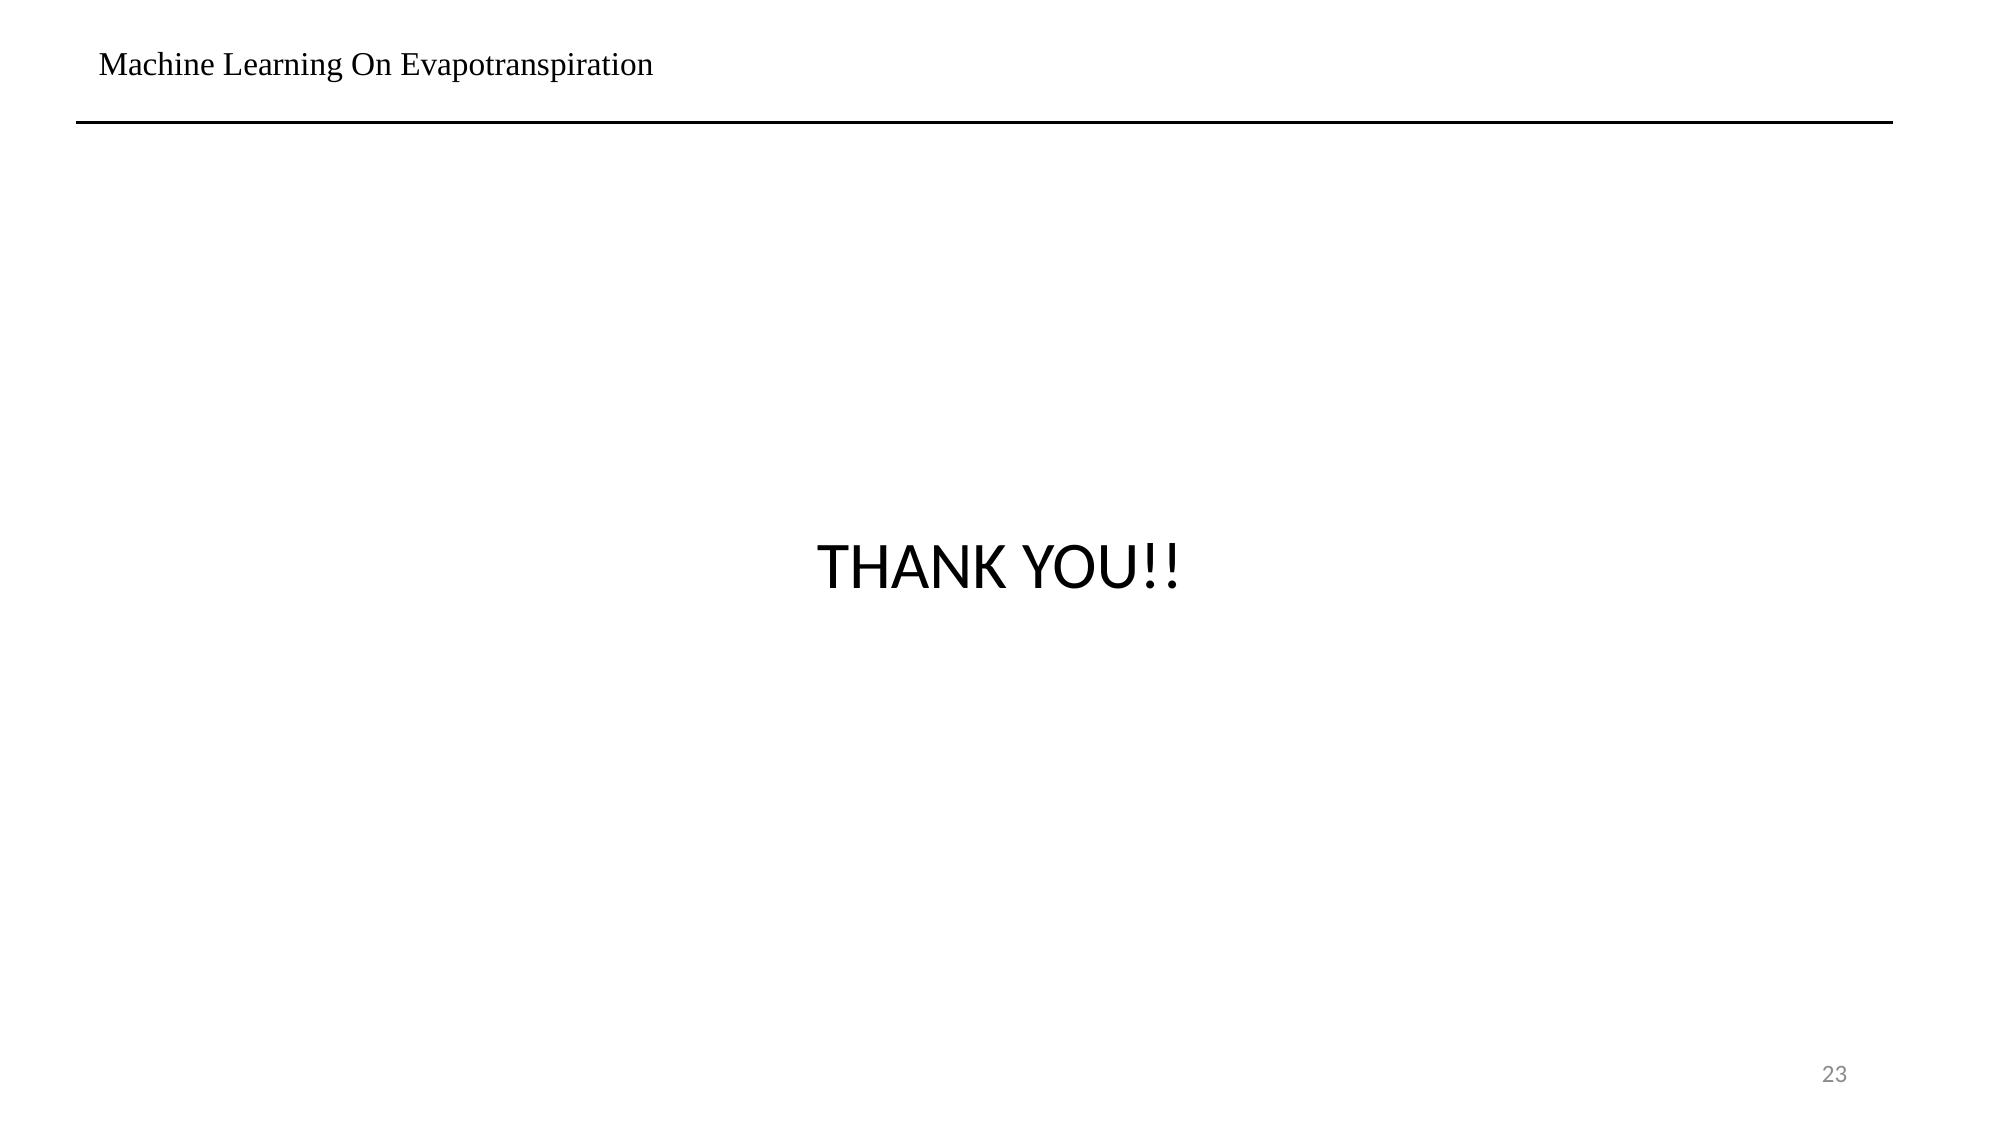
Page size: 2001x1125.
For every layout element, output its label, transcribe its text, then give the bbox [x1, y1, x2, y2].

text_box THANK YOU!! [91, 514, 1909, 610]
title Machine Learning On Evapotranspiration [50, 22, 1950, 107]
slide_number 23 [1412, 1042, 1863, 1103]
